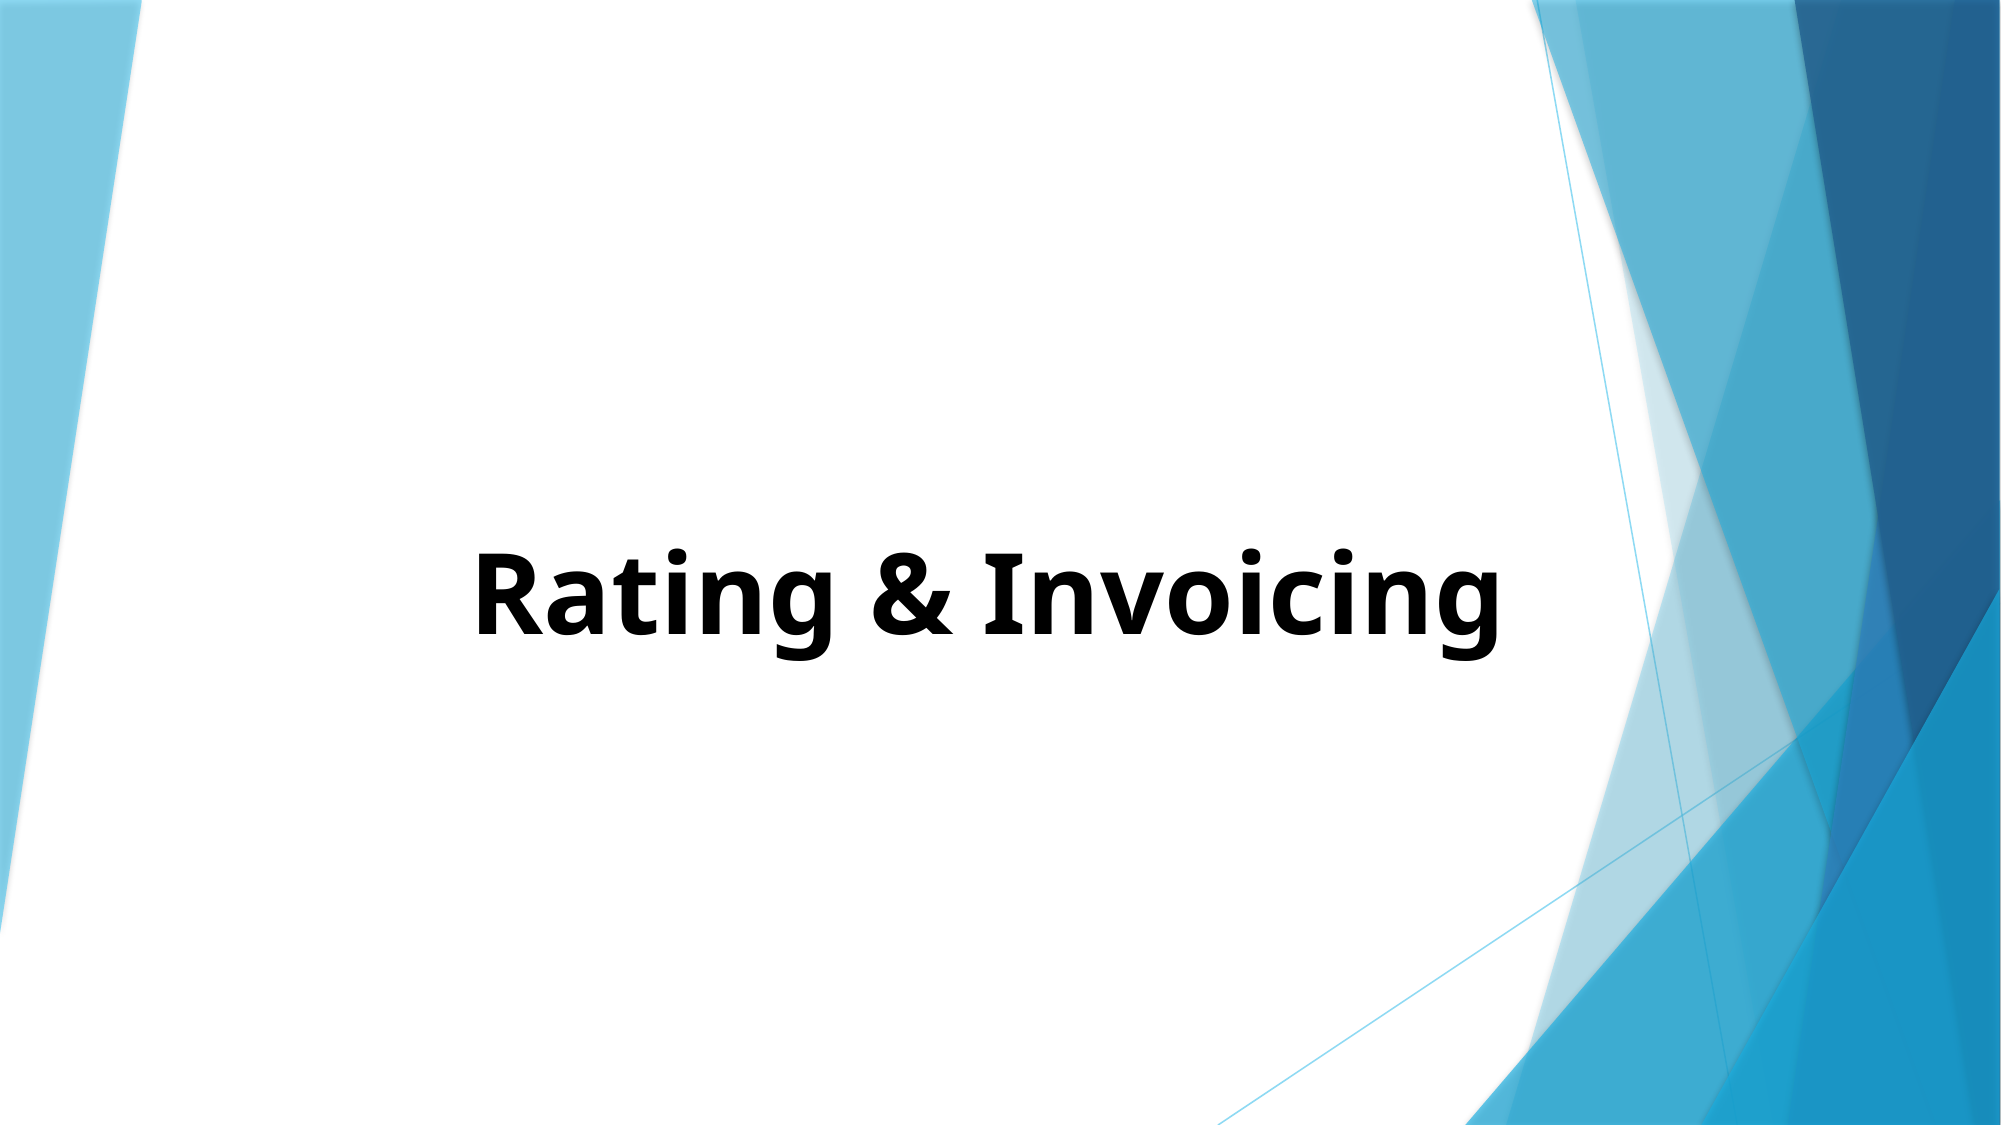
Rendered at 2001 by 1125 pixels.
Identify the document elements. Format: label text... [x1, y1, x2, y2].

title Rating & Invoicing [247, 394, 1522, 665]
